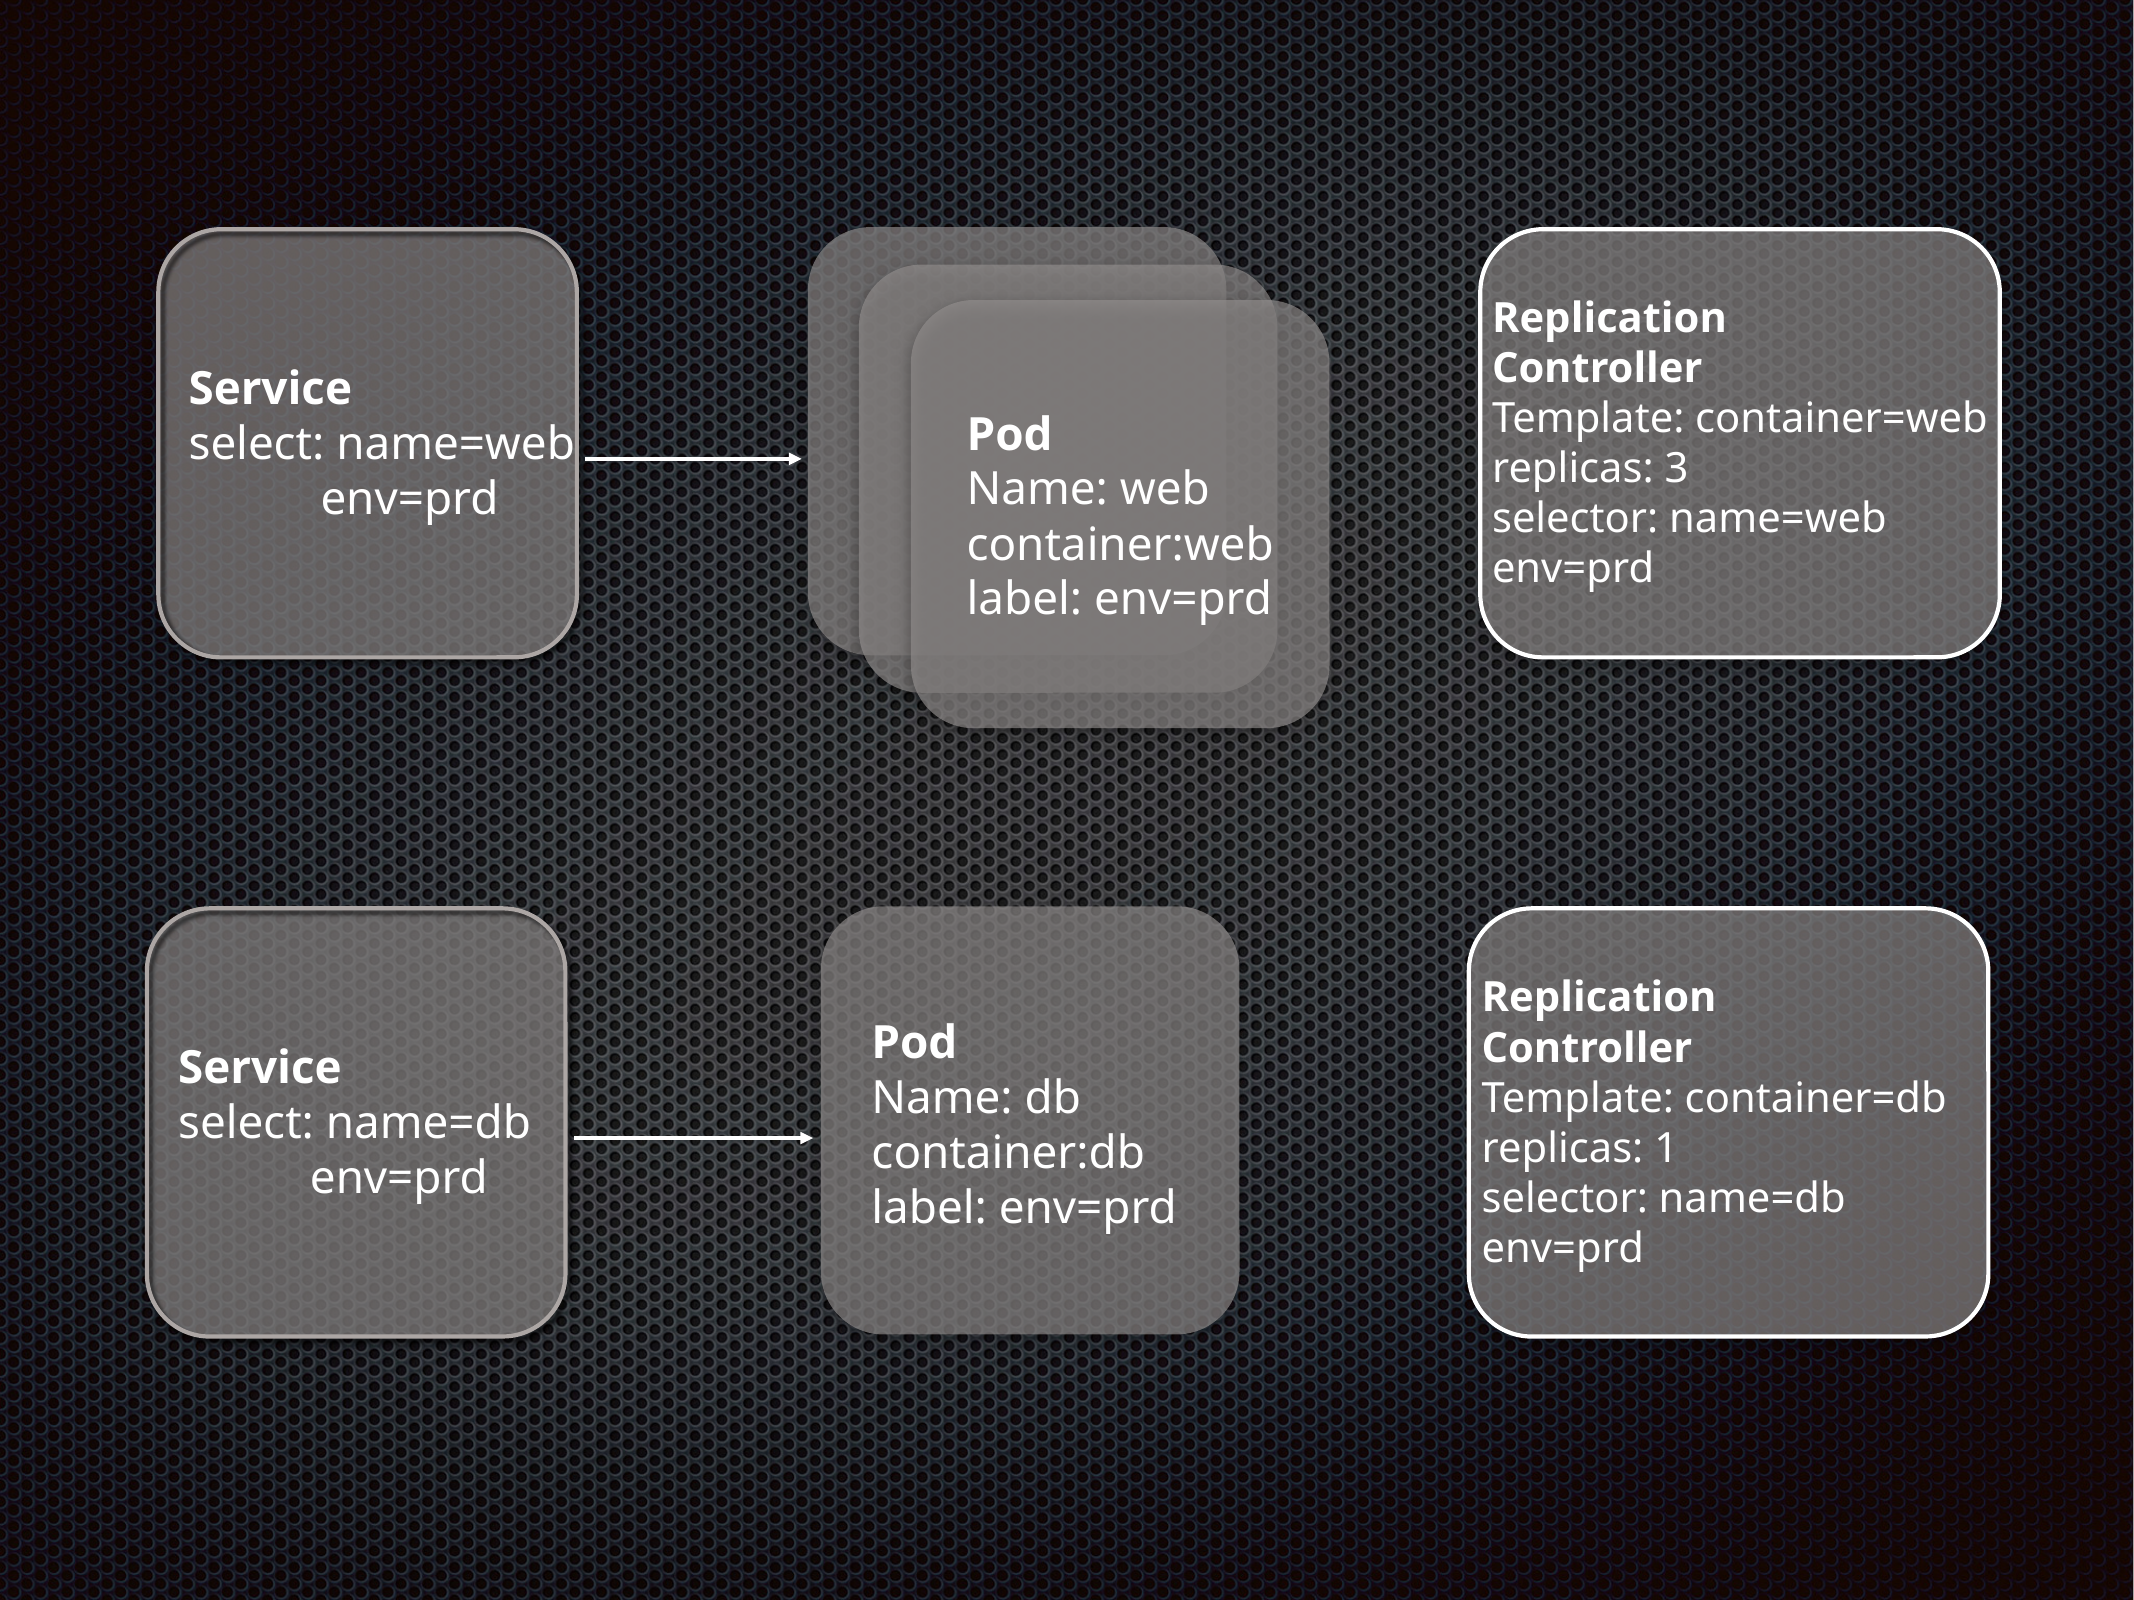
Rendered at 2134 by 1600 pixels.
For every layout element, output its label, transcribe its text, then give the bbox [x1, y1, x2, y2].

text_box Service select: name=web env=prd [180, 350, 584, 532]
text_box [1480, 229, 2000, 658]
text_box Pod Name: web container:web label: env=prd [958, 395, 1283, 633]
text_box [820, 906, 1240, 1335]
text_box [146, 908, 566, 1337]
text_box [807, 227, 1218, 652]
text_box [1468, 908, 1989, 1337]
text_box [910, 300, 1330, 729]
text_box Replication Controller Template: container=web replicas: 3 selector: name=web env=prd [1483, 282, 1997, 600]
text_box Pod Name: db container:db label: env=prd [863, 1004, 1186, 1241]
text_box [573, 1131, 814, 1145]
picture [0, 0, 2134, 1600]
text_box Service select: name=db env=prd [169, 1029, 540, 1211]
text_box Replication Controller Template: container=db replicas: 1 selector: name=db env=prd [1473, 961, 1956, 1279]
text_box [585, 452, 802, 466]
text_box [858, 264, 1268, 690]
text_box [158, 229, 577, 658]
